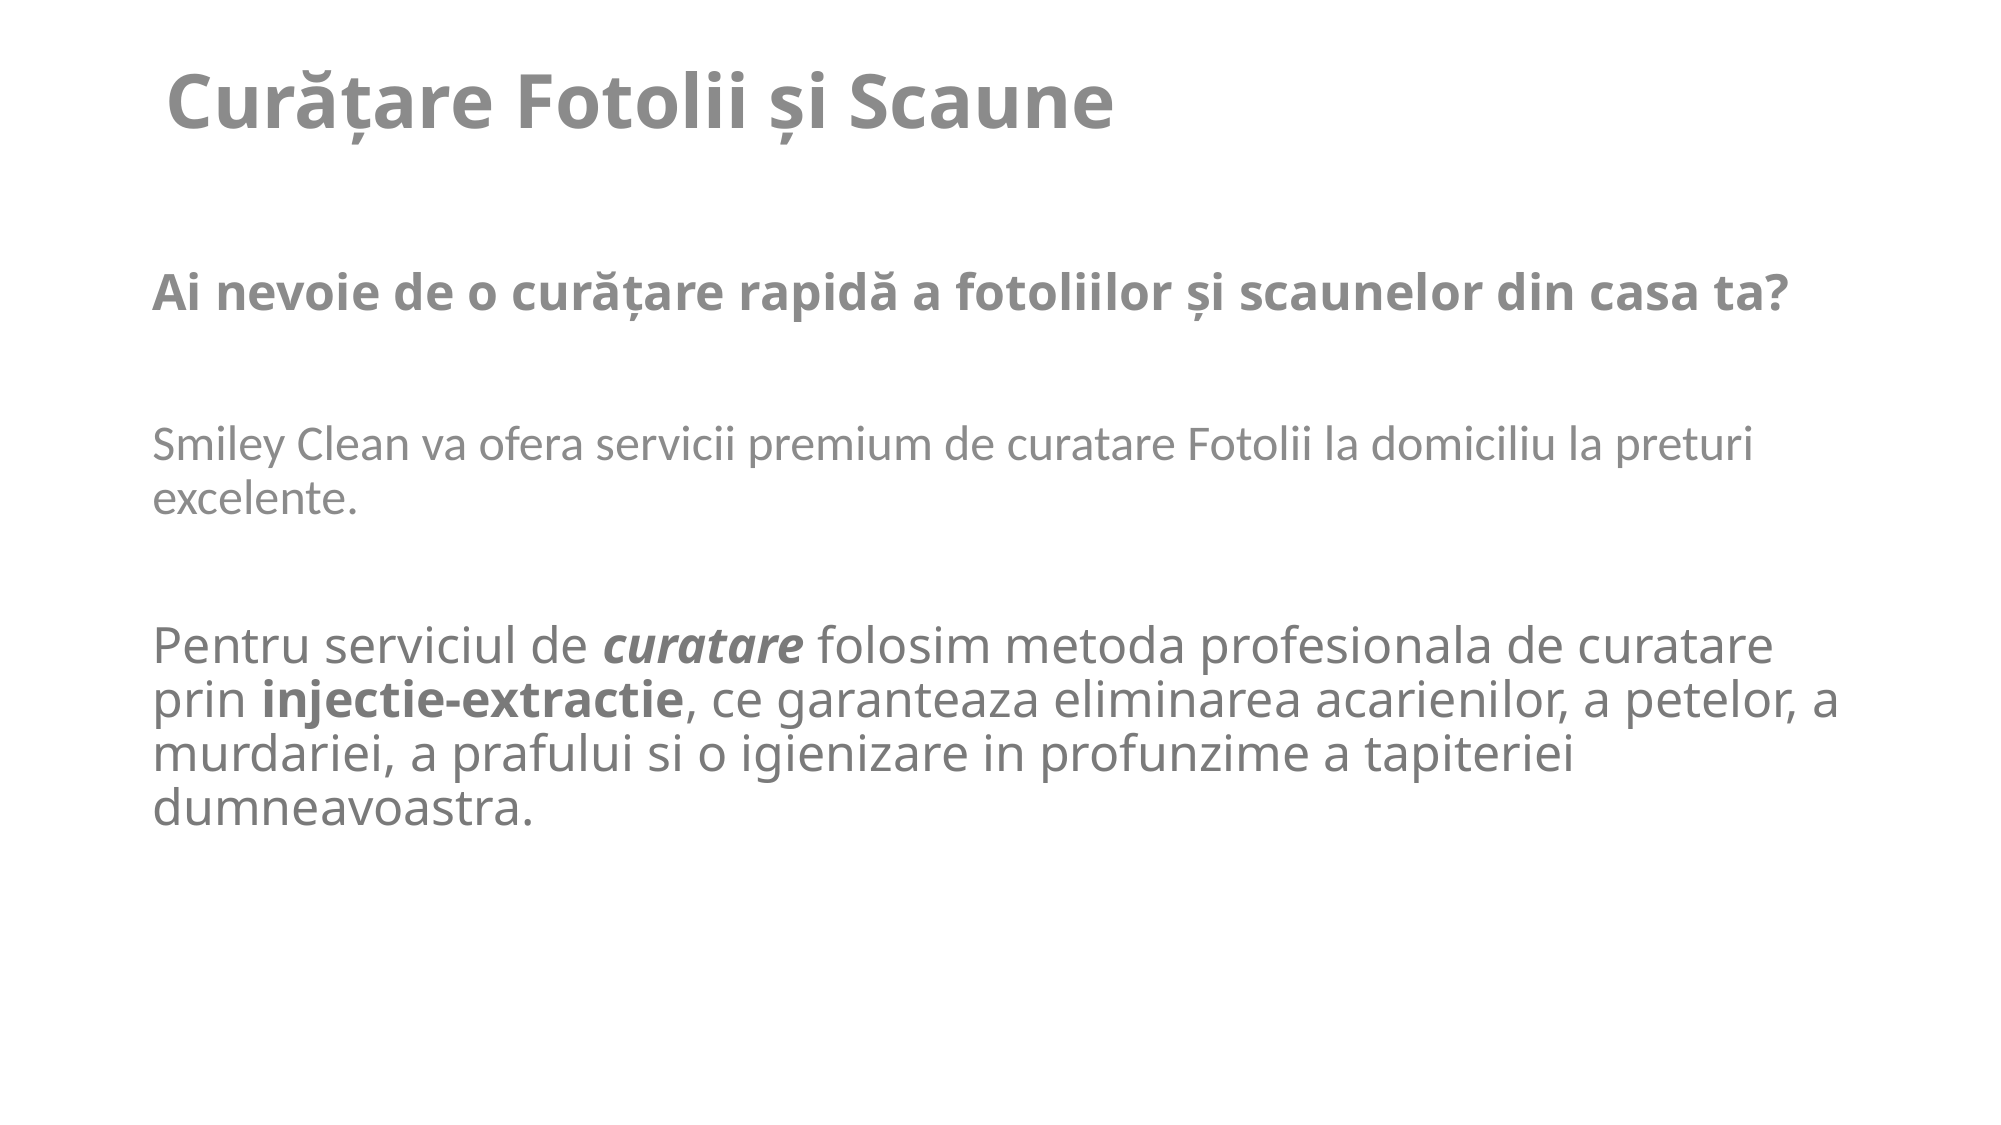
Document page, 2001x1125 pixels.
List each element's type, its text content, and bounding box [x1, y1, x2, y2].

list Curățare Fotolii și Scaune Ai nevoie de o curățare rapidă a fotoliilor și scaunelor din casa ta? Smiley Clean va ofera servicii premium de curatare Fotolii la domiciliu la preturi excelente. Pentru serviciul de curatare folosim metoda profesionala de curatare prin injectie-extractie, ce garanteaza eliminarea acarienilor, a petelor, a murdariei, a prafului si o igienizare in profunzime a tapiteriei dumneavoastra. [137, 56, 1858, 1065]
